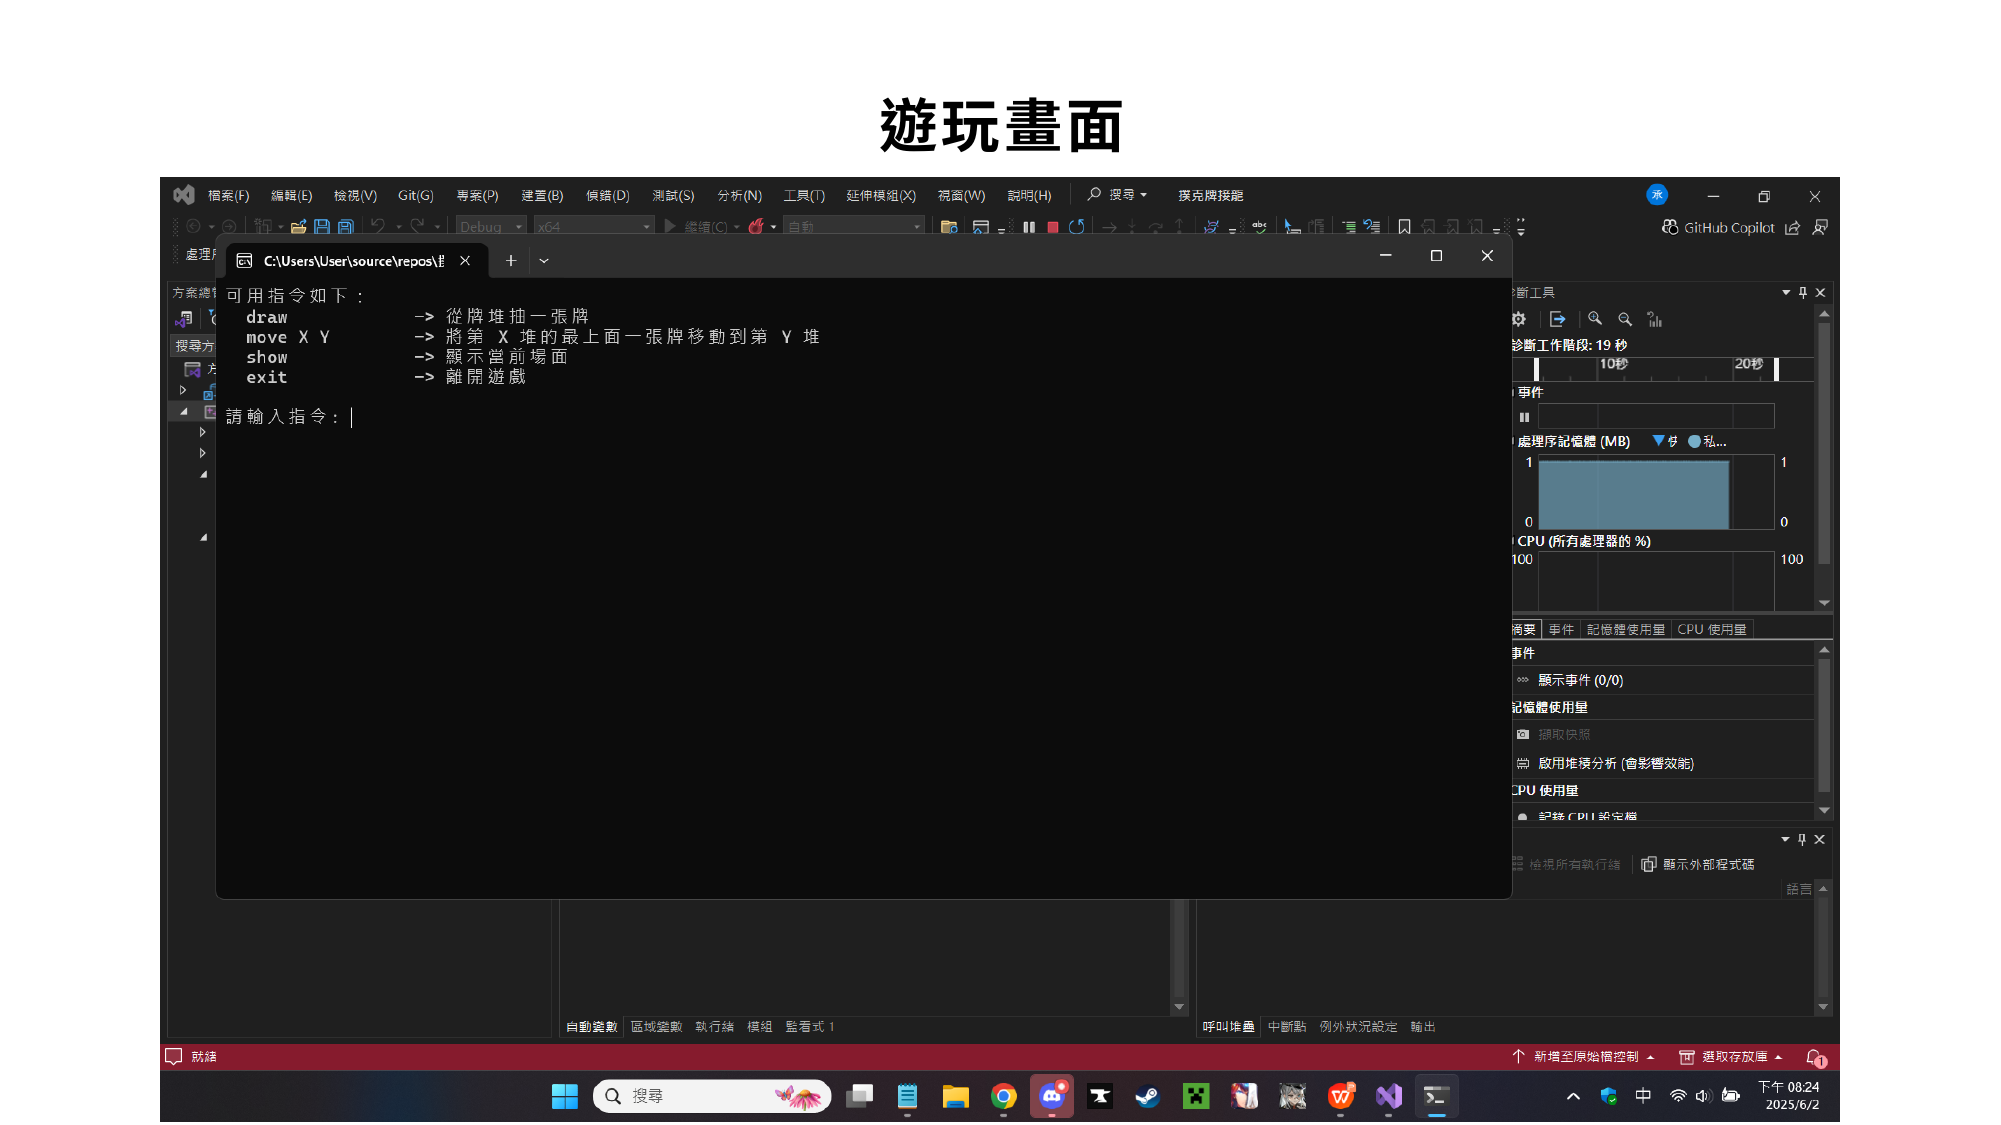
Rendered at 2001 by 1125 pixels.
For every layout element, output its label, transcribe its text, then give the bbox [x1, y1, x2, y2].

title 遊玩畫面 [109, 70, 1891, 178]
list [160, 177, 1840, 1122]
